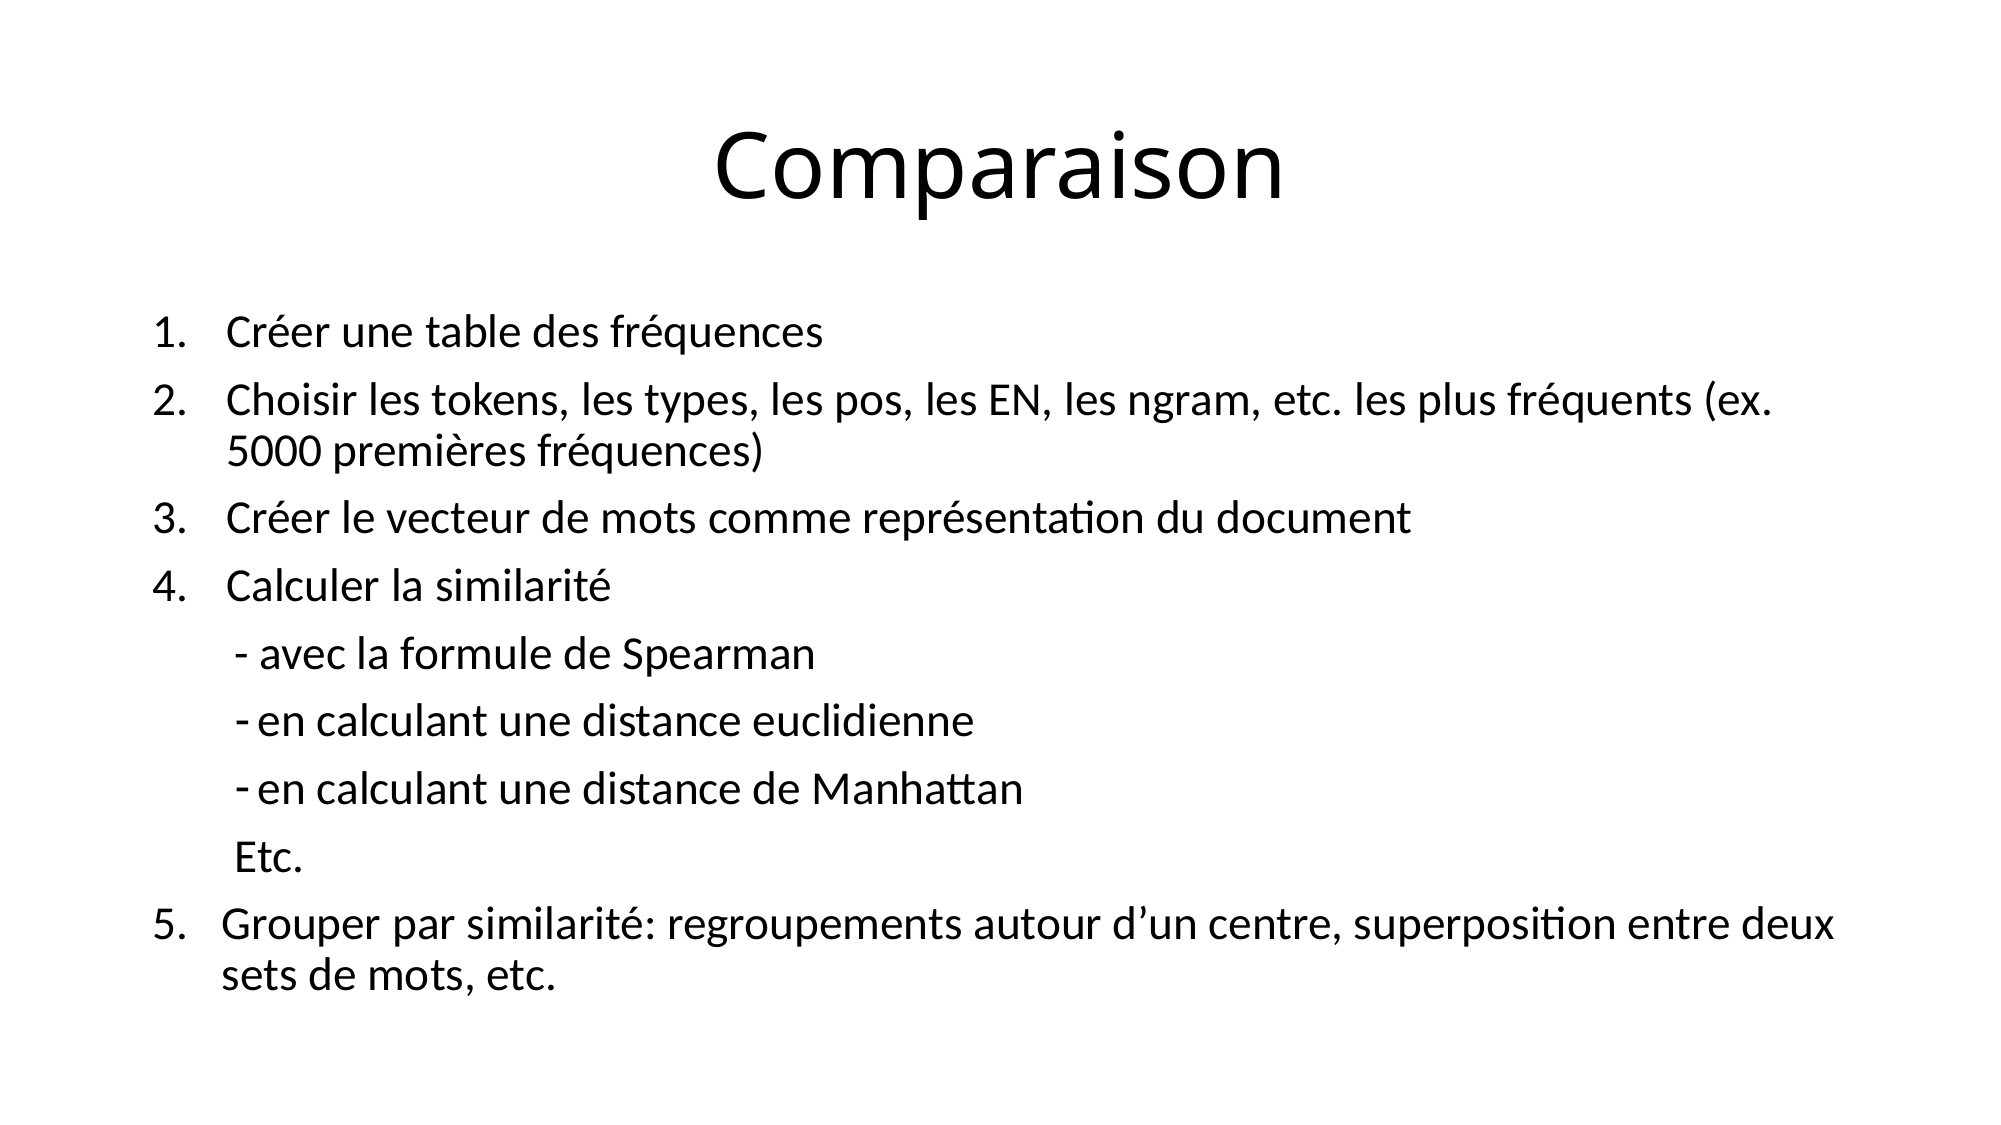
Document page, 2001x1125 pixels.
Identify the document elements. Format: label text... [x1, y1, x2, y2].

title Comparaison [137, 59, 1863, 278]
list Créer une table des fréquences Choisir les tokens, les types, les pos, les EN, les ngram, etc. les plus fréquents (ex. 5000 premières fréquences) Créer le vecteur de mots comme représentation du document Calculer la similarité - avec la formule de Spearman en calculant une distance euclidienne en calculant une distance de Manhattan Etc. 5. Grouper par similarité: regroupements autour d’un centre, superposition entre deux sets de mots, etc. [137, 299, 1863, 1014]
